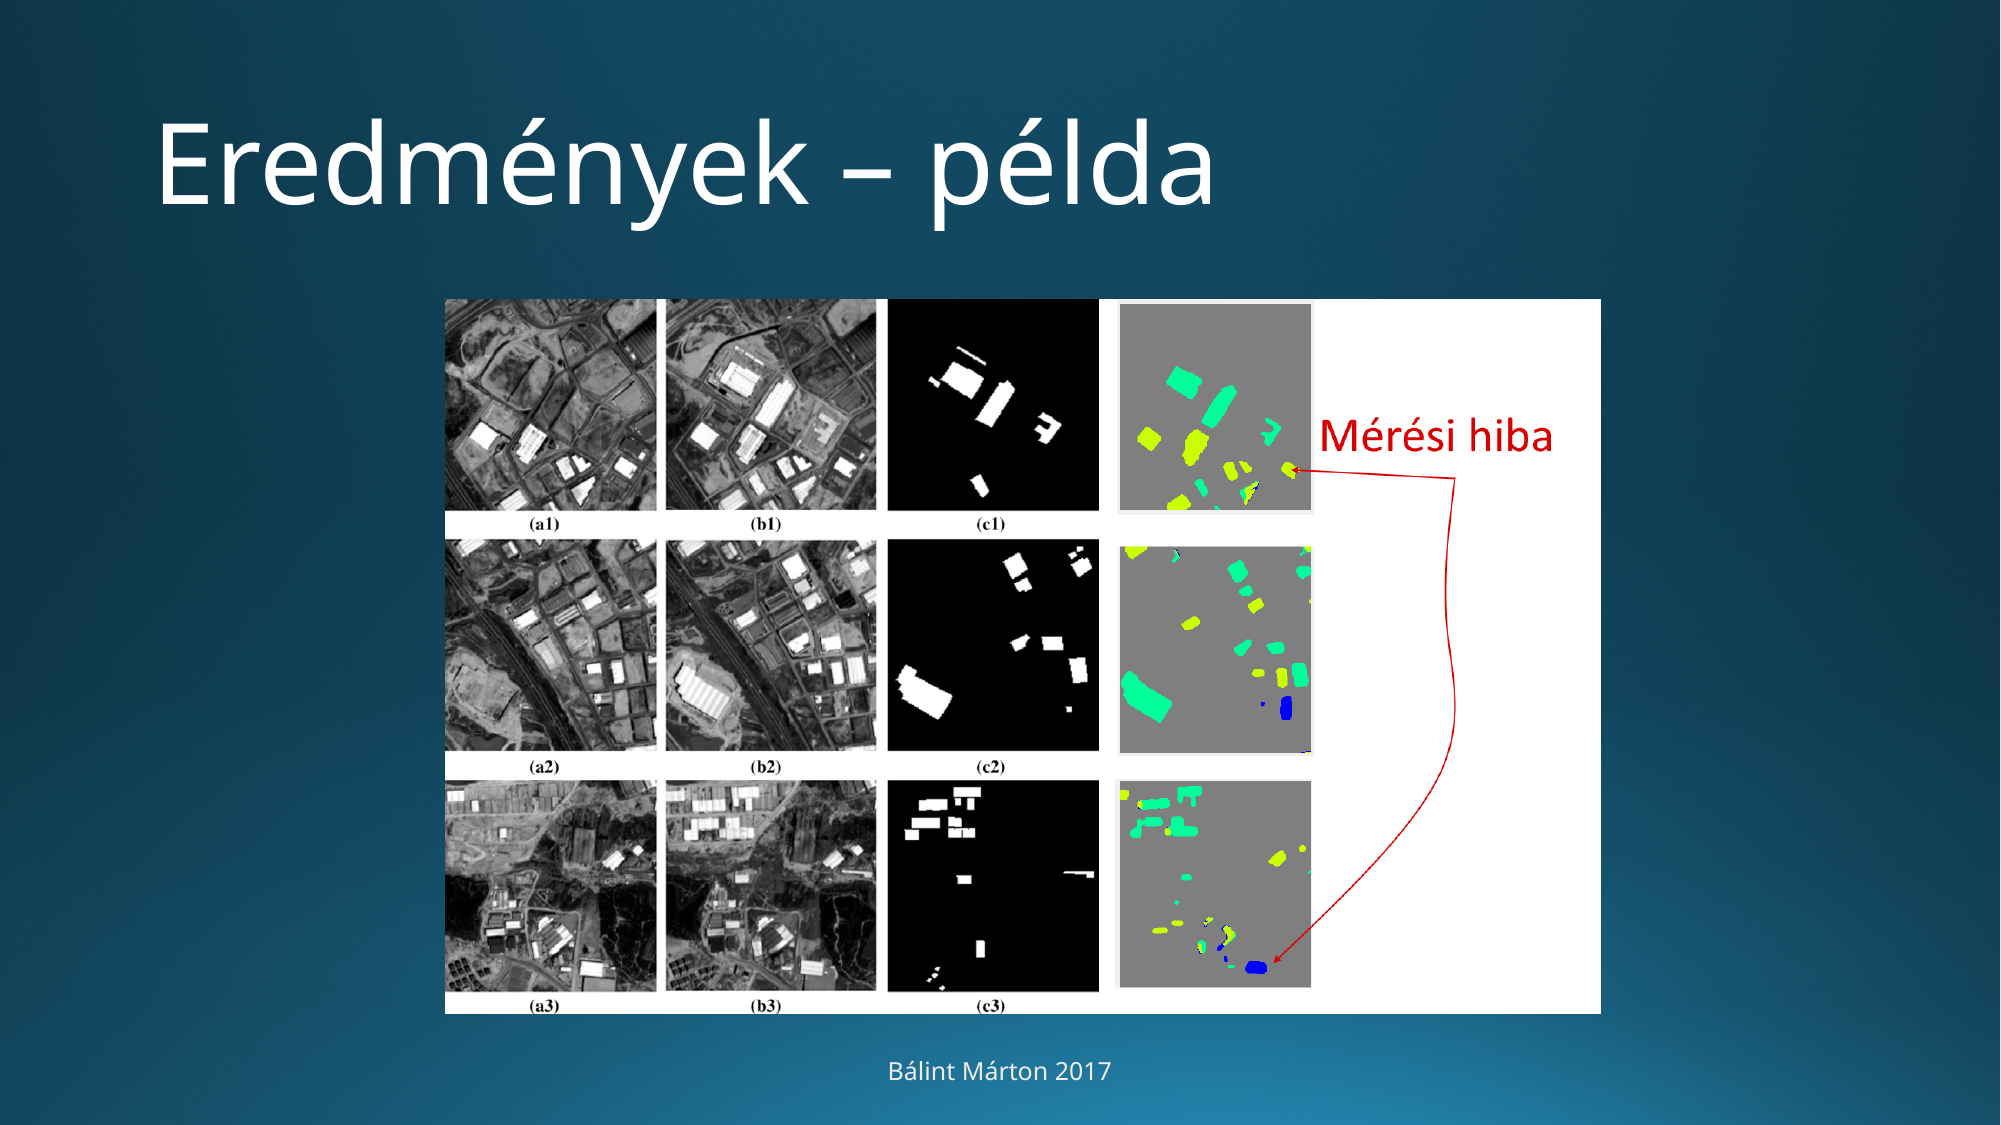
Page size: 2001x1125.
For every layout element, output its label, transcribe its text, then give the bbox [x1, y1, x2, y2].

title Eredmények – példa [137, 59, 1863, 278]
picture [0, 0, 2001, 1125]
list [445, 299, 1601, 1014]
footer Bálint Márton 2017 [662, 1042, 1338, 1103]
